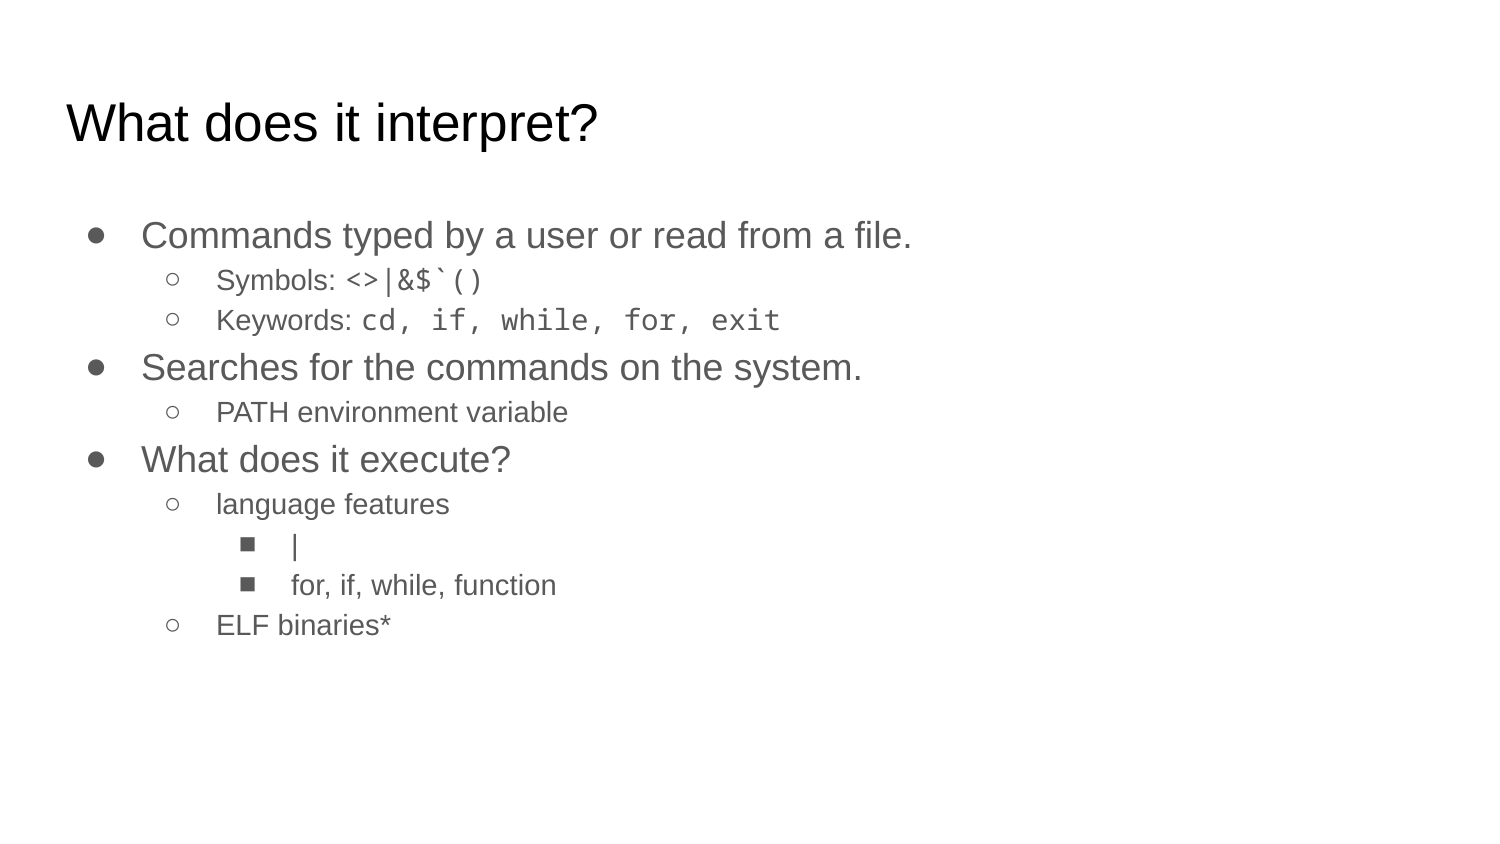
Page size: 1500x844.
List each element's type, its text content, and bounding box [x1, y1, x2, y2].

list Commands typed by a user or read from a file. Symbols: <>|&$`() Keywords: cd, if, while, for, exit Searches for the commands on the system. PATH environment variable What does it execute? language features | for, if, while, function ELF binaries* [51, 189, 1449, 750]
title What does it interpret? [51, 72, 1449, 167]
